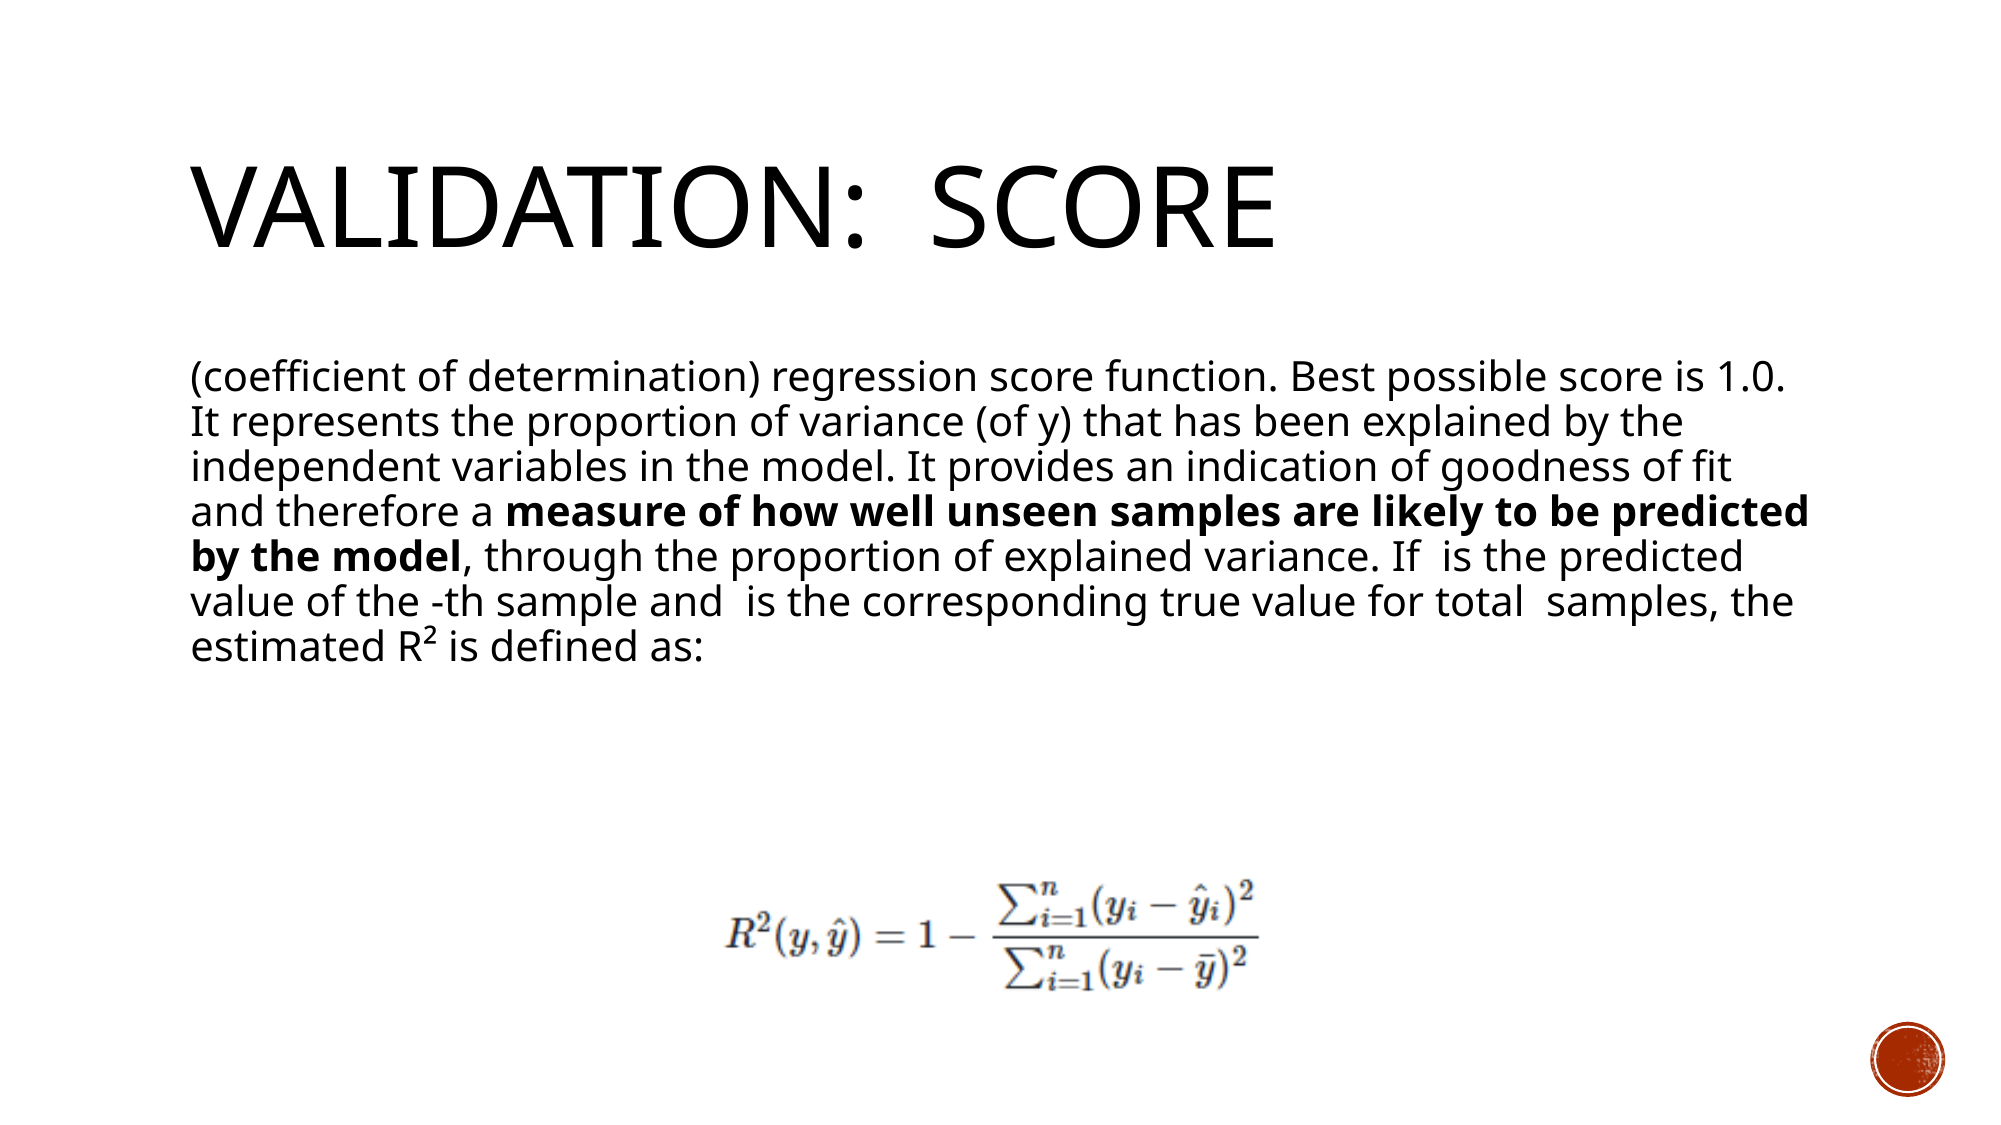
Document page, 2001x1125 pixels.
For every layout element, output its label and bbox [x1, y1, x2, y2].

picture [700, 855, 1300, 1014]
